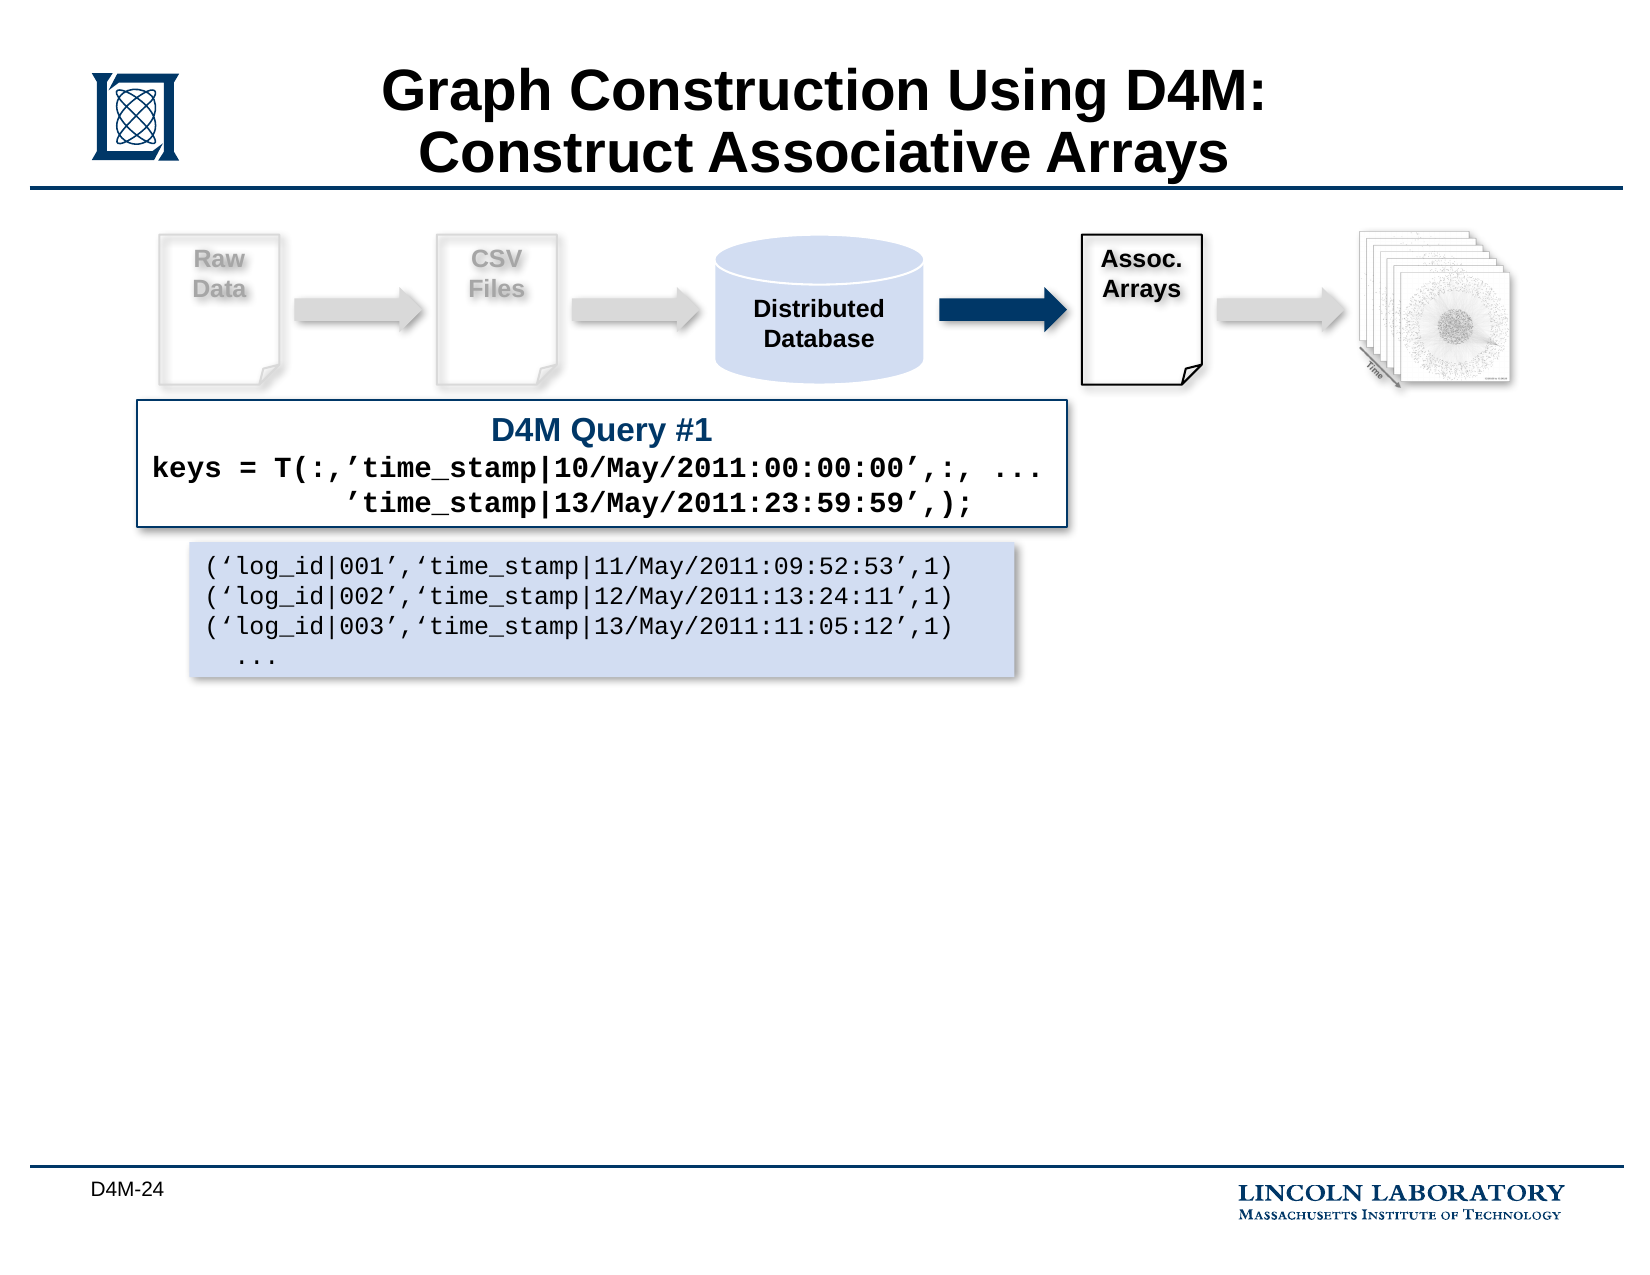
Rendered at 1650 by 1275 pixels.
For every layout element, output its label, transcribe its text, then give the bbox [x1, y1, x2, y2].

title Graph Construction Using D4M: Construct Associative Arrays [169, 45, 1481, 198]
text_box (‘log_id|001’,‘time_stamp|11/May/2011:09:52:53’,1) (‘log_id|002’,‘time_stamp|12/May/2011:13:24:11’,1) (‘log_id|003’,‘time_stamp|13/May/2011:11:05:12’,1) ... [189, 542, 1015, 678]
text_box D4M Query #1 keys = T(:,’time_stamp|10/May/2011:00:00:00’,:, ... ’time_stamp|13/May/2011:23:59:59’,); [136, 399, 1067, 528]
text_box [159, 231, 1510, 389]
